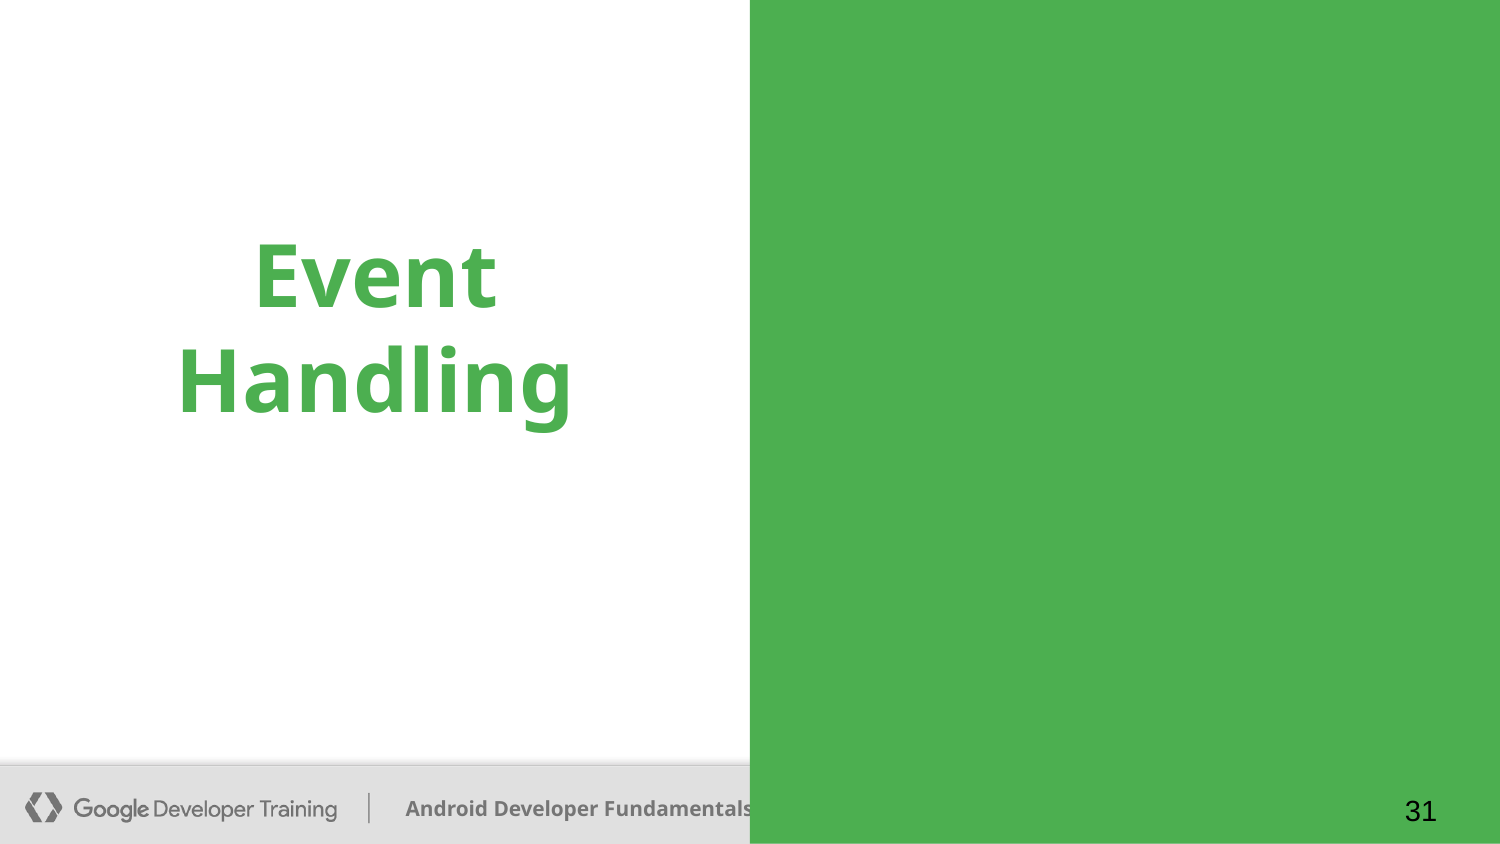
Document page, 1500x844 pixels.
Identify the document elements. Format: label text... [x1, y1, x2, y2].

slide_number ‹#› [1389, 777, 1480, 842]
picture [0, 0, 749, 844]
title Event Handling [43, 202, 708, 446]
